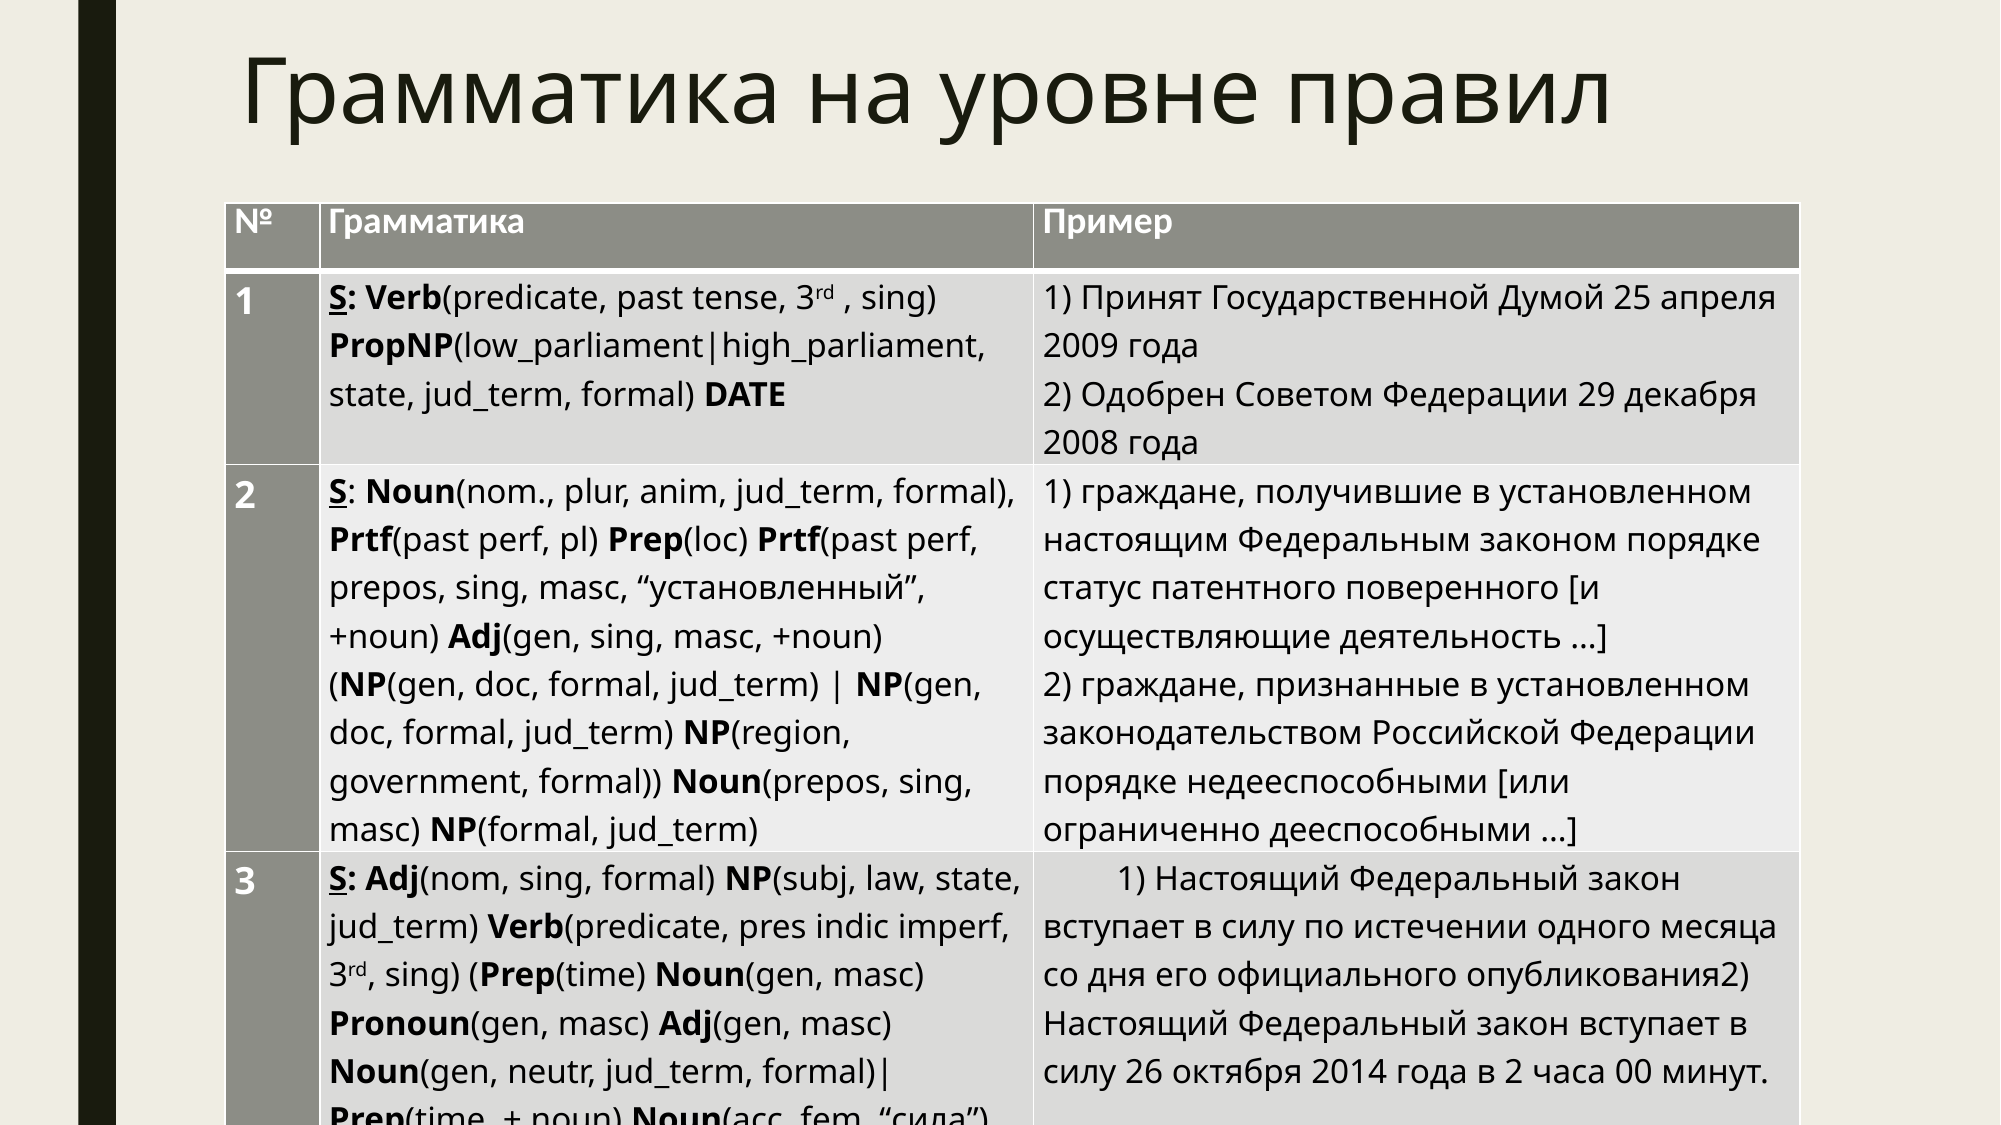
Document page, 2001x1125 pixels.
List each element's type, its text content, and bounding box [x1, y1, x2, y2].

table_cell 1) Принят Государственной Думой 25 апреля 2009 года 2) Одобрен Советом Федерации 29 декабря 2008 года [1034, 274, 1799, 464]
table_cell 1) Настоящий Федеральный закон вступает в силу по истечении одного месяца со дня его официального опубликования2) Настоящий Федеральный закон вступает в силу 26 октября 2014 года в 2 часа 00 минут. [1034, 852, 1799, 1125]
table_cell 1 [226, 274, 319, 464]
table_header Пример [1034, 204, 1799, 268]
table_cell 3 [226, 852, 319, 1125]
table_header № [226, 204, 319, 268]
table_cell S: Verb(predicate, past tense, 3rd , sing) PropNP(low_parliament|high_parliament, state, jud_term, formal) DATE [321, 274, 1033, 464]
table_cell S: Noun(nom., plur, anim, jud_term, formal), Prtf(past perf, pl) Prep(loc) Prtf(past perf, prepos, sing, masc, “установленный”, +noun) Adj(gen, sing, masc, +noun) (NP(gen, doc, formal, jud_term) | NP(gen, doc, formal, jud_term) NP(region, government, formal)) Noun(prepos, sing, masc) NP(formal, jud_term) [321, 465, 1033, 851]
table_cell 2 [226, 465, 319, 851]
title Грамматика на уровне правил [225, 37, 1800, 202]
table_cell 1) граждане, получившие в установленном настоящим Федеральным законом порядке статус патентного поверенного [и осуществляющие деятельность …] 2) граждане, признанные в установленном законодательством Российской Федерации порядке недееспособными [или ограниченно дееспособными …] [1034, 465, 1799, 851]
table_header Грамматика [321, 204, 1033, 268]
table_cell S: Adj(nom, sing, formal) NP(subj, law, state, jud_term) Verb(predicate, pres indic imperf, 3rd, sing) (Prep(time) Noun(gen, masc) Pronoun(gen, masc) Adj(gen, masc) Noun(gen, neutr, jud_term, formal)| Prep(time, + noun) Noun(acc, fem, “сила”) DATE Prep(time) TIME) [321, 852, 1033, 1125]
